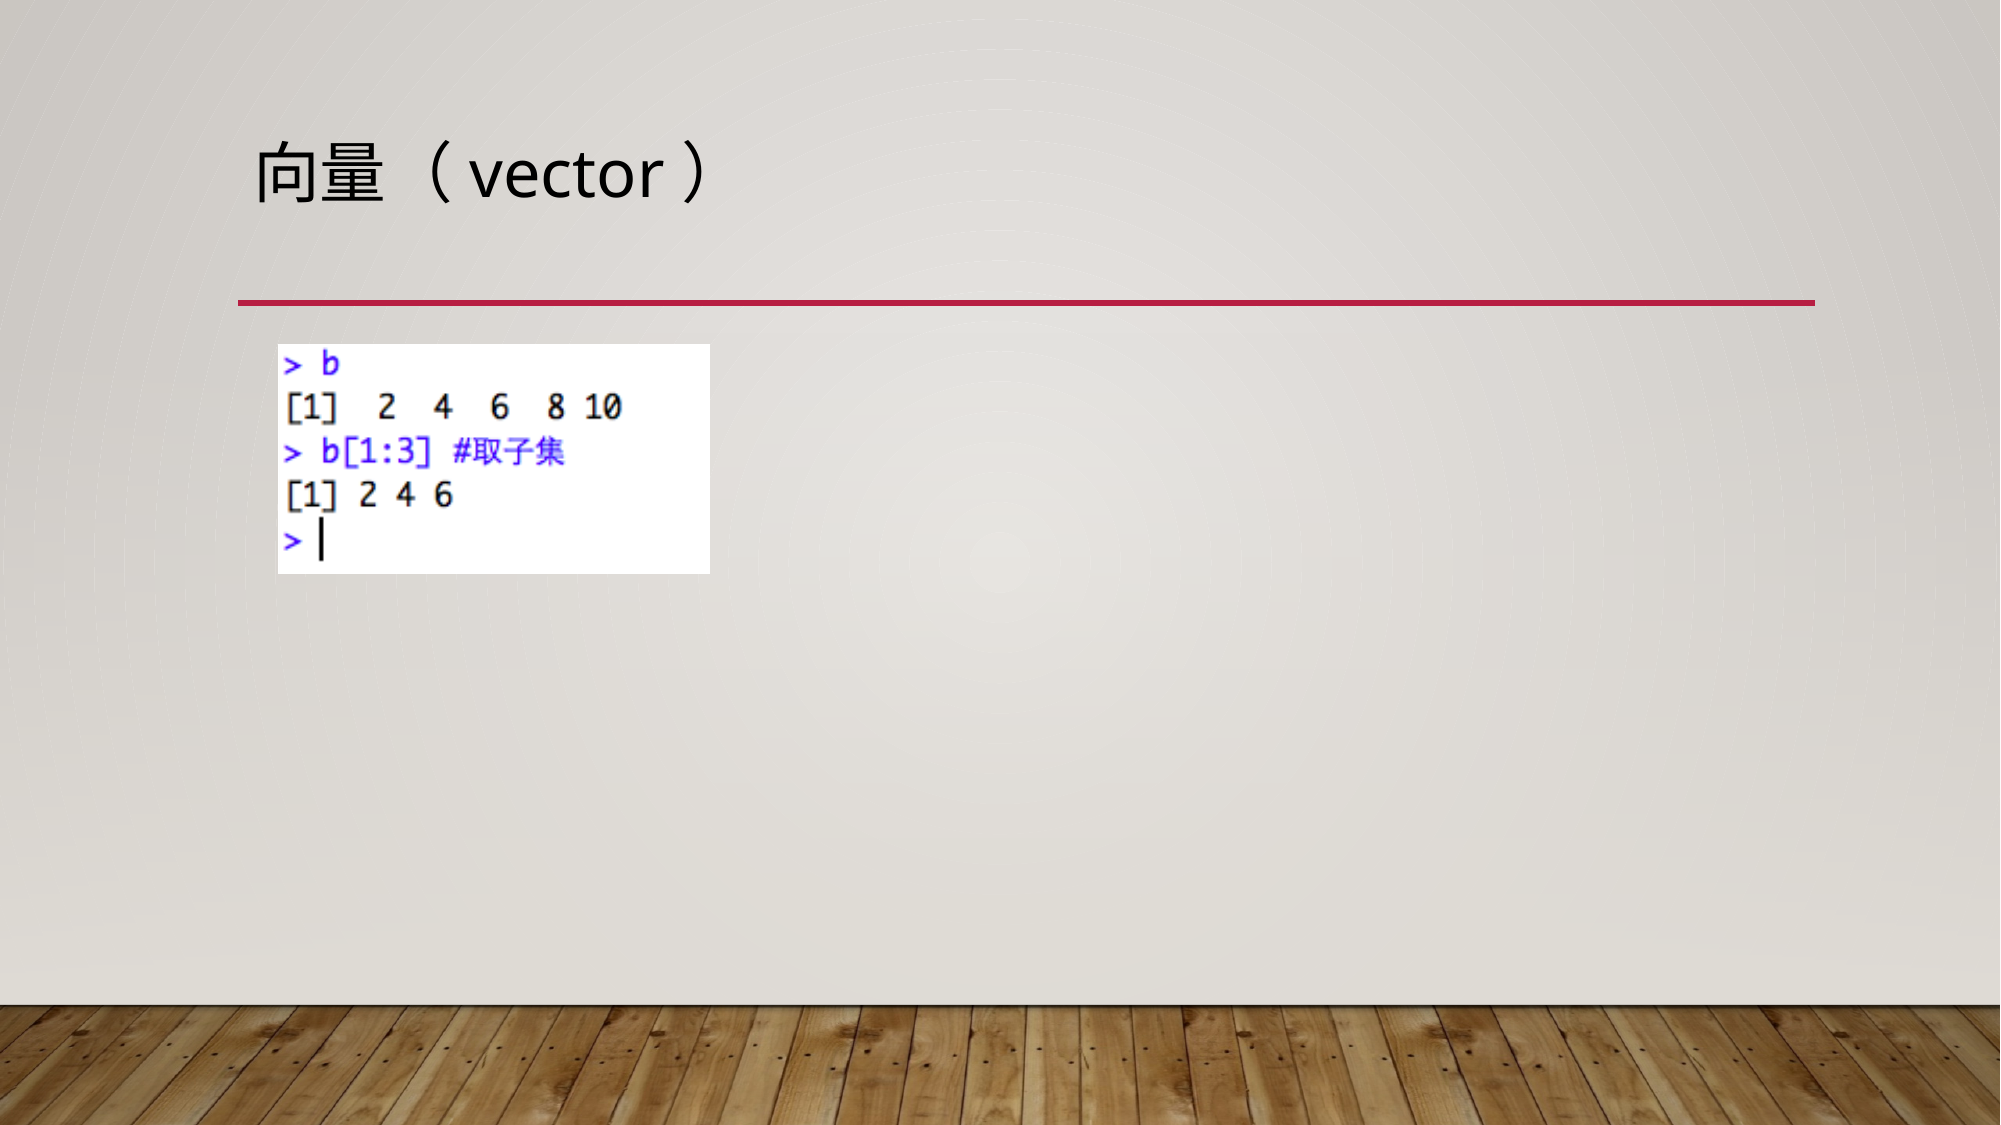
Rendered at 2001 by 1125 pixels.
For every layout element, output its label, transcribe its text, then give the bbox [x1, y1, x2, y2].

title 向量（vector） [238, 131, 1814, 305]
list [277, 344, 710, 574]
picture [0, 1005, 2000, 1125]
